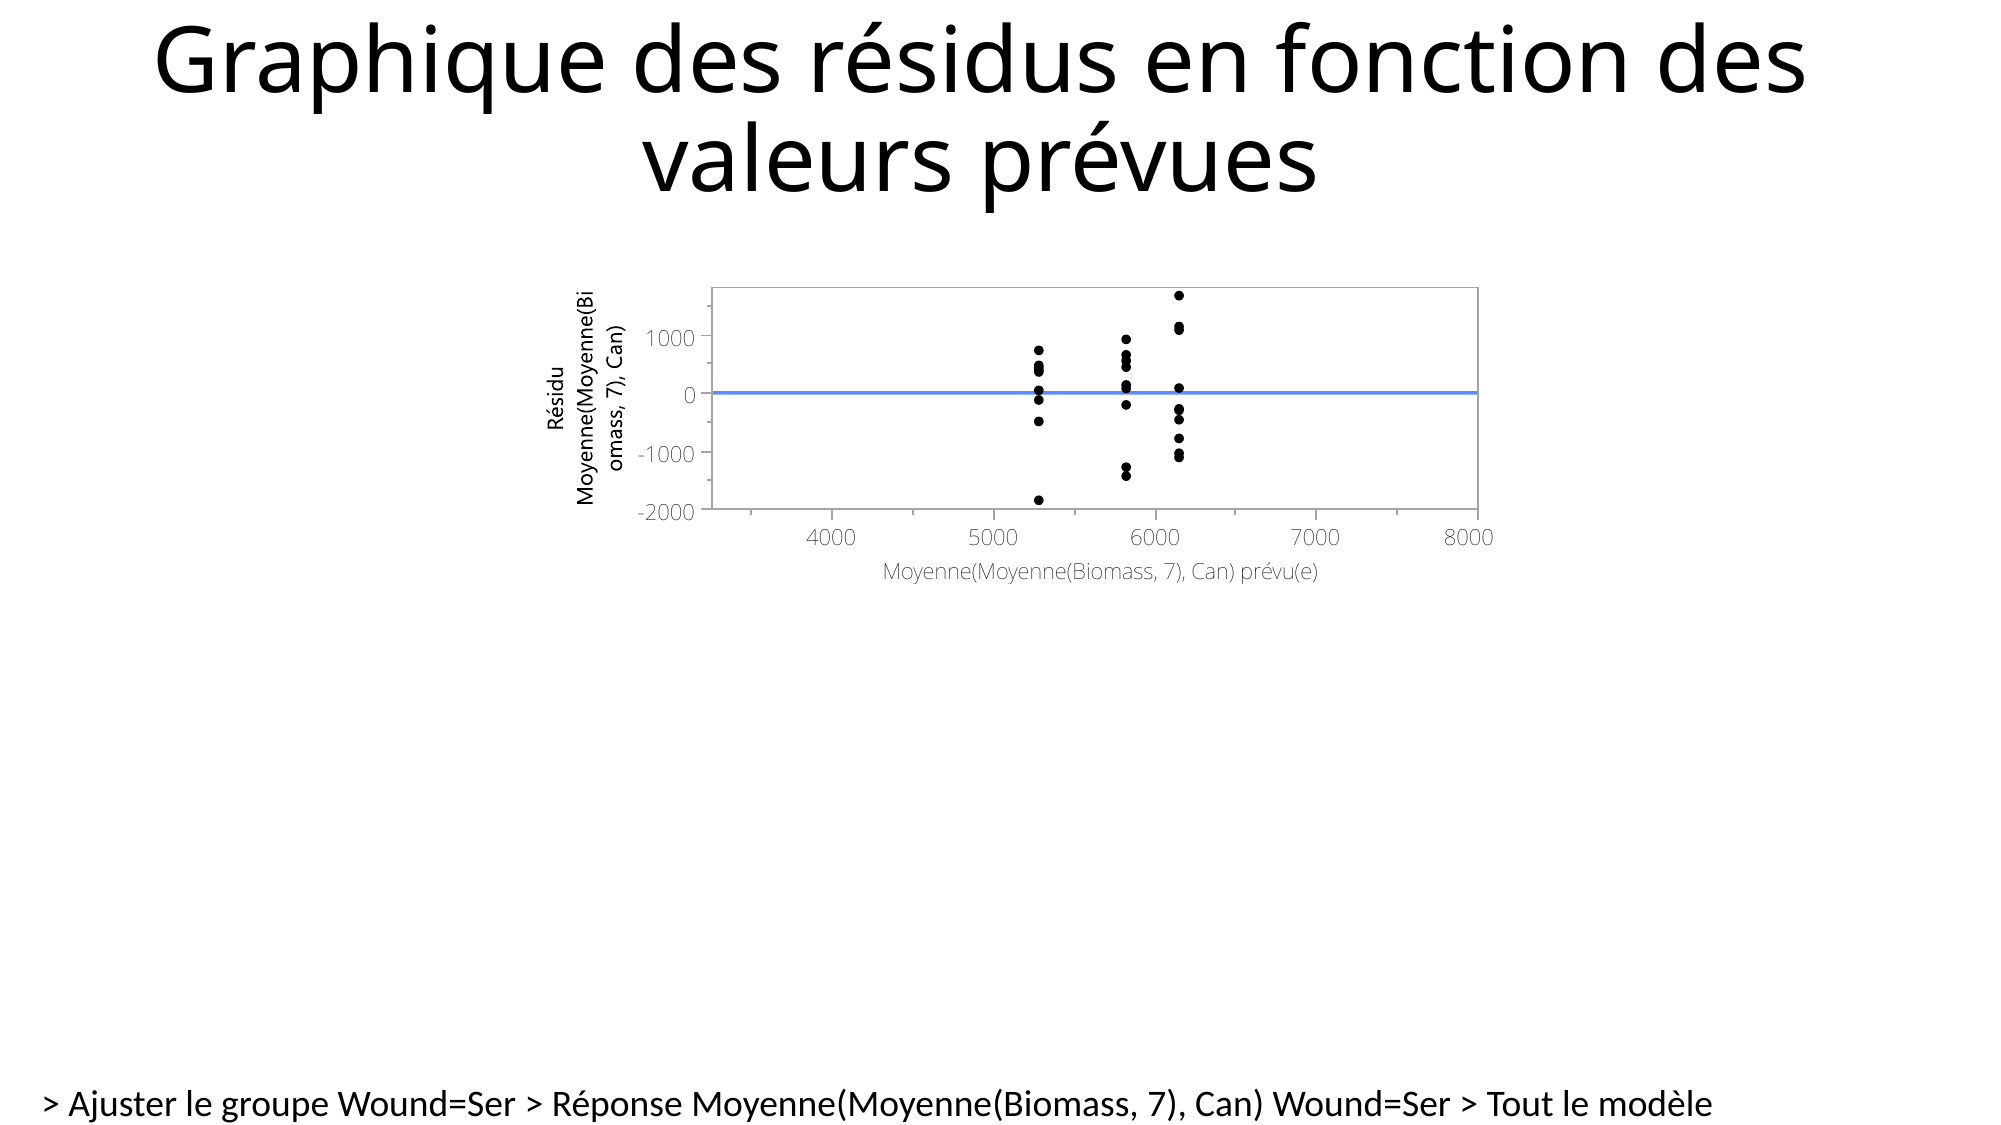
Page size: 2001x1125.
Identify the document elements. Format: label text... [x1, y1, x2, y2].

title Graphique des résidus en fonction des valeurs prévues [0, 0, 1963, 225]
picture [528, 270, 1510, 604]
text_box > Ajuster le groupe Wound=Ser > Réponse Moyenne(Moyenne(Biomass, 7), Can) Wound=Ser > Tout le modèle [41, 1079, 1716, 1125]
